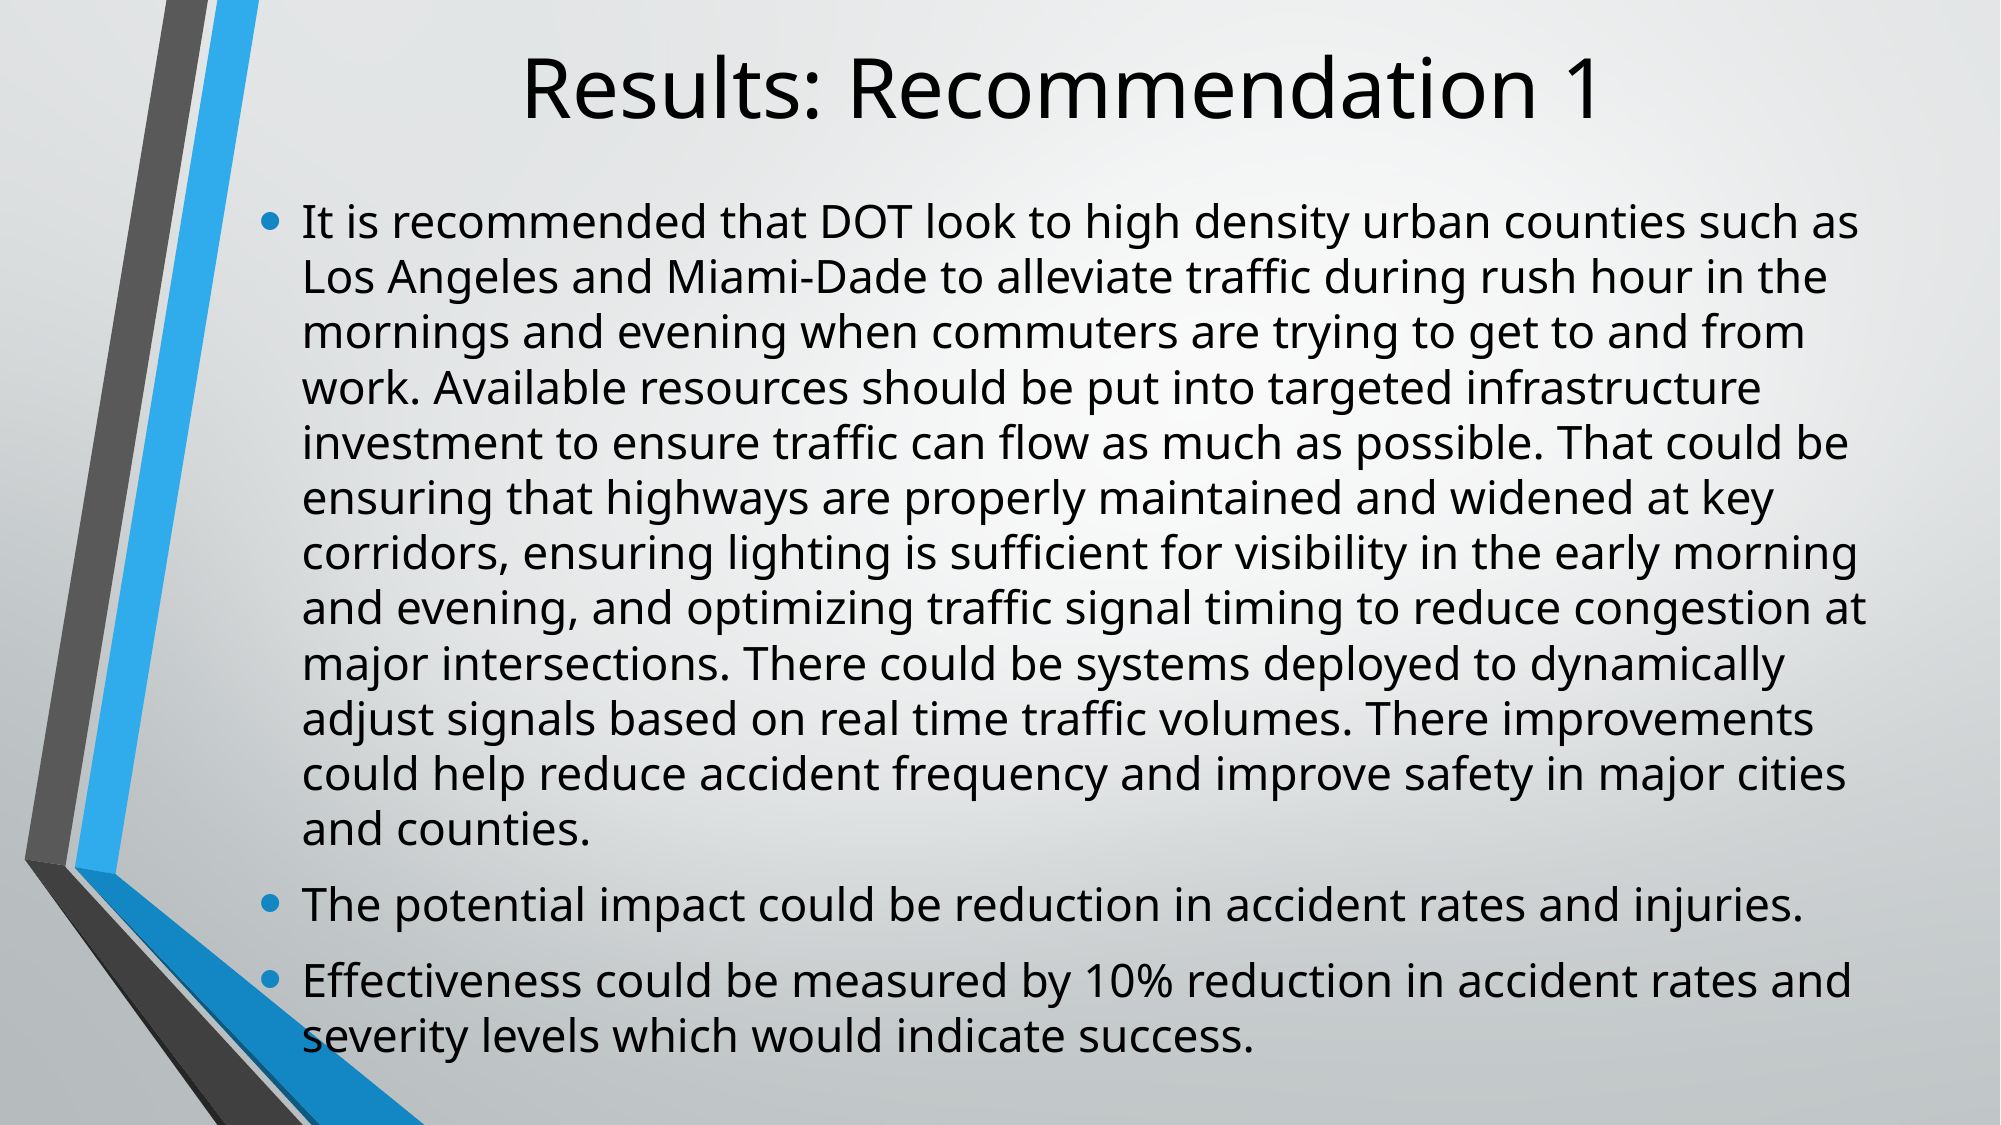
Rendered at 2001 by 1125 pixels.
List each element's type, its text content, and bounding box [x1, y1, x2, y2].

title Results: Recommendation 1 [243, 13, 1887, 156]
list It is recommended that DOT look to high density urban counties such as Los Angeles and Miami-Dade to alleviate traffic during rush hour in the mornings and evening when commuters are trying to get to and from work. Available resources should be put into targeted infrastructure investment to ensure traffic can flow as much as possible. That could be ensuring that highways are properly maintained and widened at key corridors, ensuring lighting is sufficient for visibility in the early morning and evening, and optimizing traffic signal timing to reduce congestion at major intersections. There could be systems deployed to dynamically adjust signals based on real time traffic volumes. There improvements could help reduce accident frequency and improve safety in major cities and counties. The potential impact could be reduction in accident rates and injuries. Effectiveness could be measured by 10% reduction in accident rates and severity levels which would indicate success. [243, 179, 1887, 1074]
